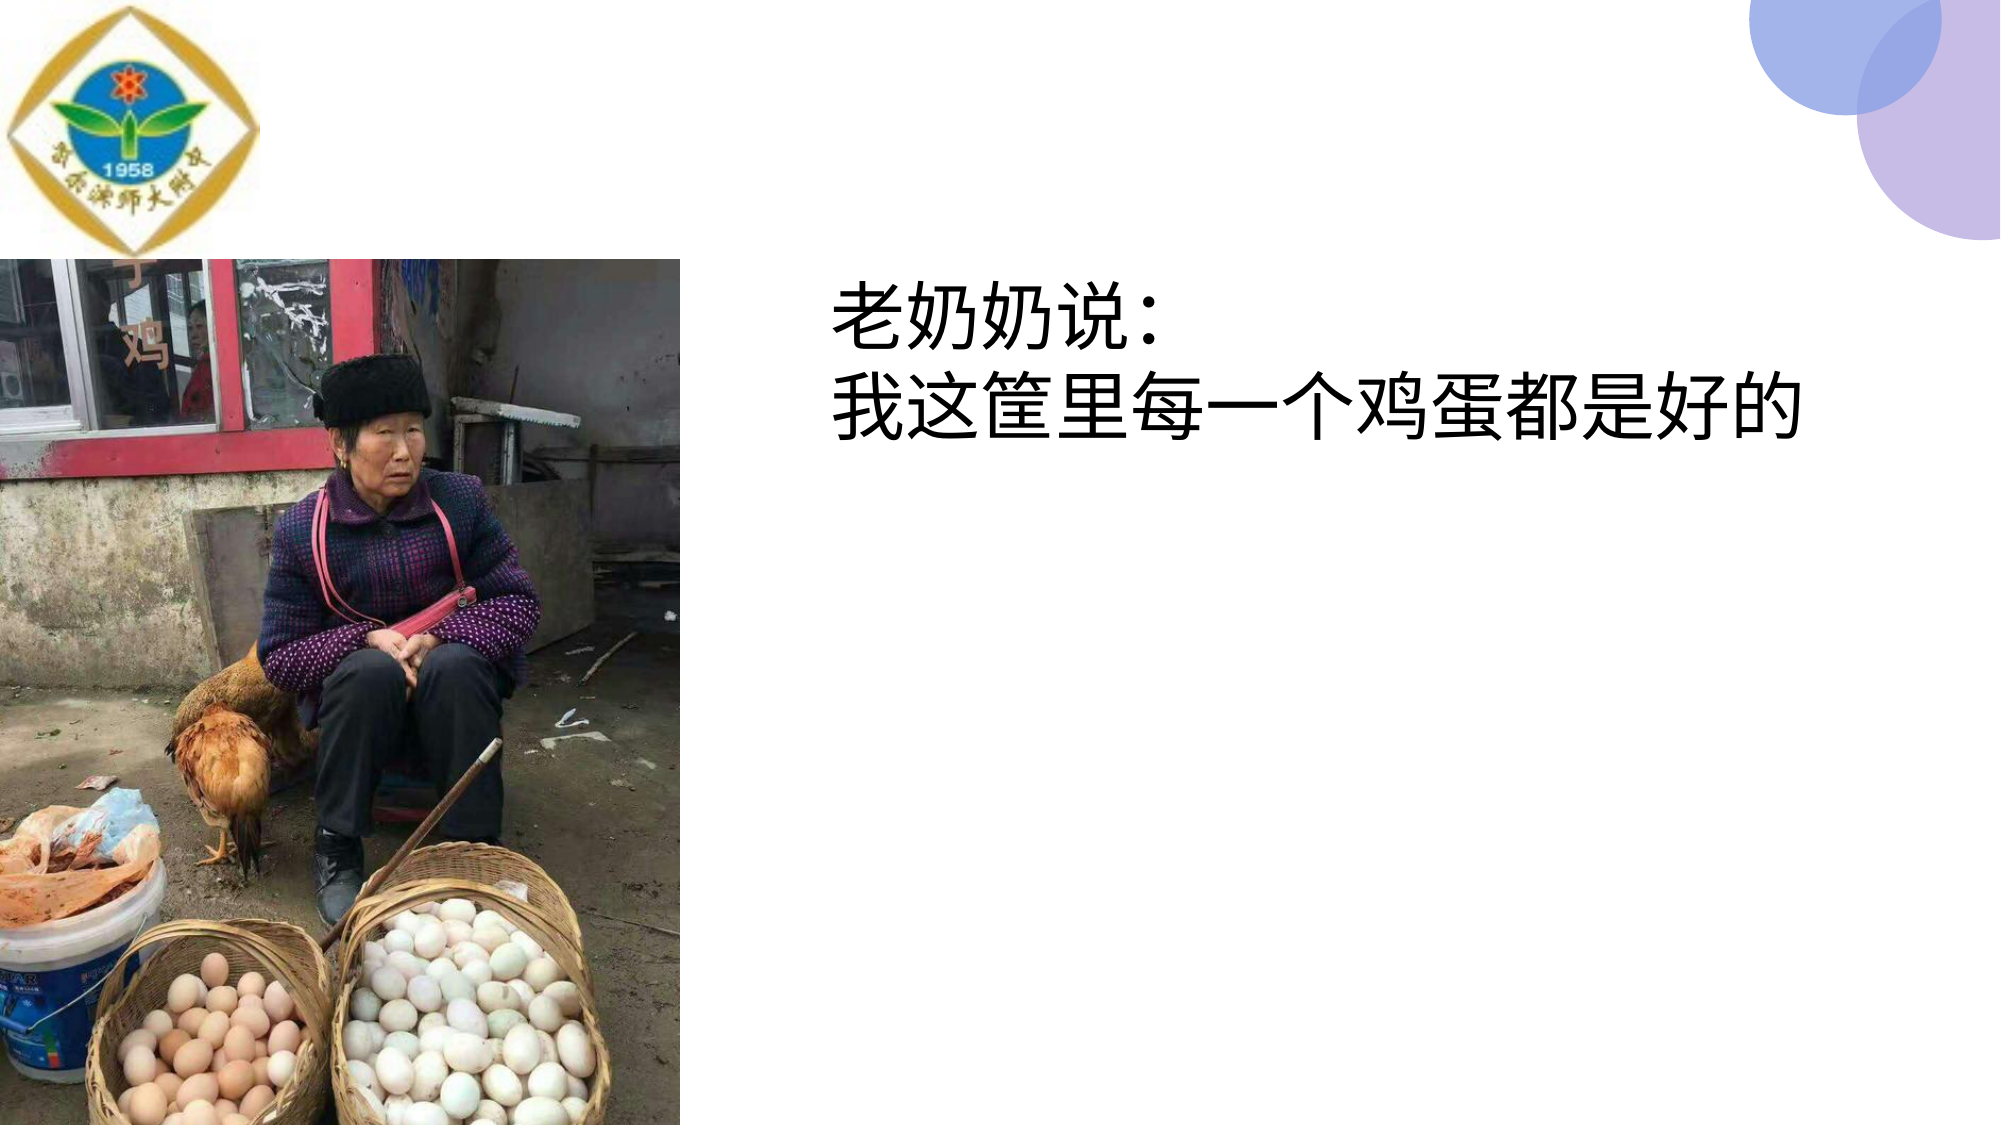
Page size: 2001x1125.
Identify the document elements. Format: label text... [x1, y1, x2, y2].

picture [0, 0, 680, 1125]
text_box 老奶奶说： 我这筐里每一个鸡蛋都是好的 [815, 262, 1821, 458]
